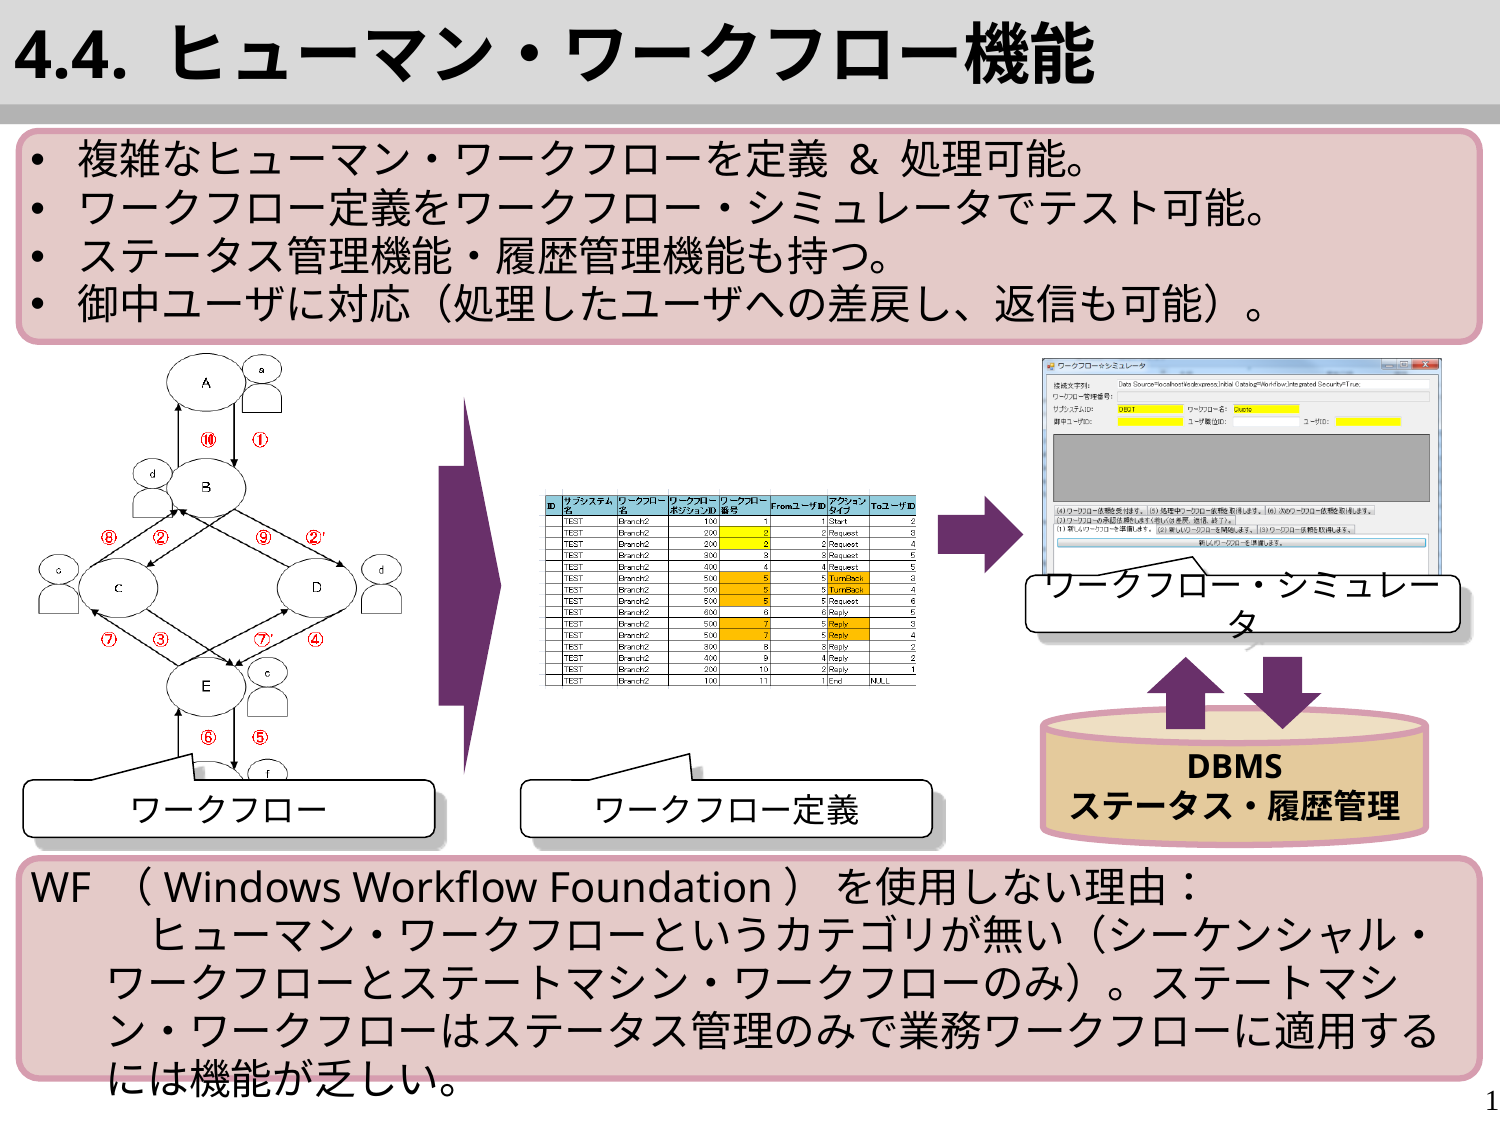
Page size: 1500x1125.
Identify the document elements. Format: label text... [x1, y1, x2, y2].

text_box 複雑なヒューマン・ワークフローを定義 & 処理可能。 ワークフロー定義をワークフロー・シミュレータでテスト可能。 ステータス管理機能・履歴管理機能も持つ。 御中ユーザに対応（処理したユーザへの差戻し、返信も可能）。 [18, 130, 1480, 342]
picture [1042, 358, 1442, 600]
text_box DBMS ステータス・履歴管理 [1043, 710, 1426, 845]
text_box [1146, 656, 1322, 730]
picture [33, 348, 405, 824]
text_box [438, 396, 502, 775]
text_box ワークフロー定義 [520, 753, 933, 838]
text_box ワークフロー [23, 780, 435, 838]
text_box 4.4. ヒューマン・ワークフロー機能 [0, 4, 1260, 100]
text_box WF （Windows Workflow Foundation） を使用しない理由： ヒューマン・ワークフローというカテゴリが無い（シーケンシャル・ワークフローとステートマシン・ワークフローのみ）。ステートマシン・ワークフローはステータス管理のみで業務ワークフローに適用するには機能が乏しい。 [18, 858, 1480, 1079]
picture [538, 488, 916, 690]
text_box [937, 495, 1024, 574]
text_box ワークフロー・シミュレータ [1025, 575, 1461, 633]
